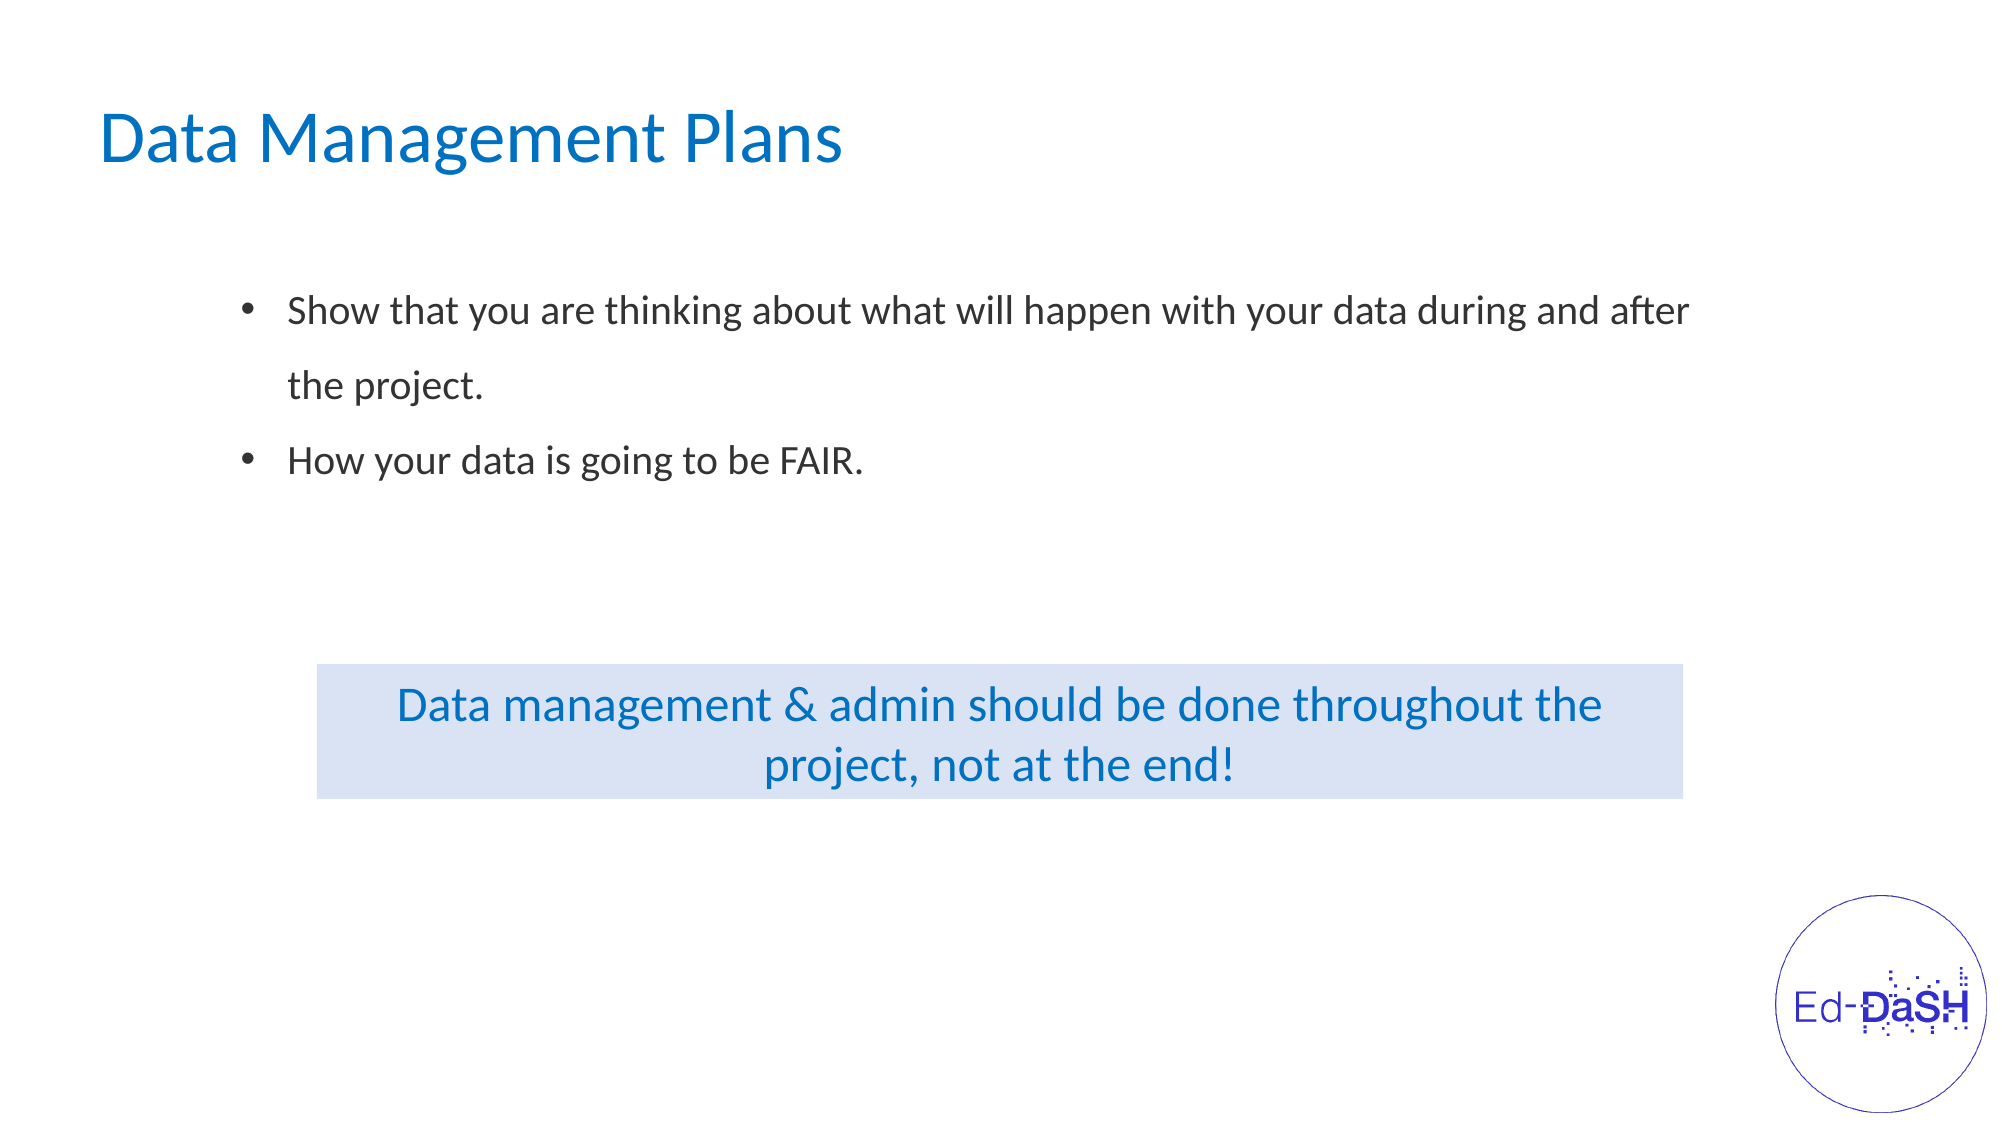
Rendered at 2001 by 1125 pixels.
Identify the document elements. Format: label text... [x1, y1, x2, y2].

text_box Data management & admin should be done throughout the project, not at the end! [316, 664, 1684, 799]
text_box Data Management Plans [84, 80, 1638, 275]
text_box Show that you are thinking about what will happen with your data during and after the project. How your data is going to be FAIR. [225, 250, 1757, 491]
picture [1774, 895, 1987, 1113]
